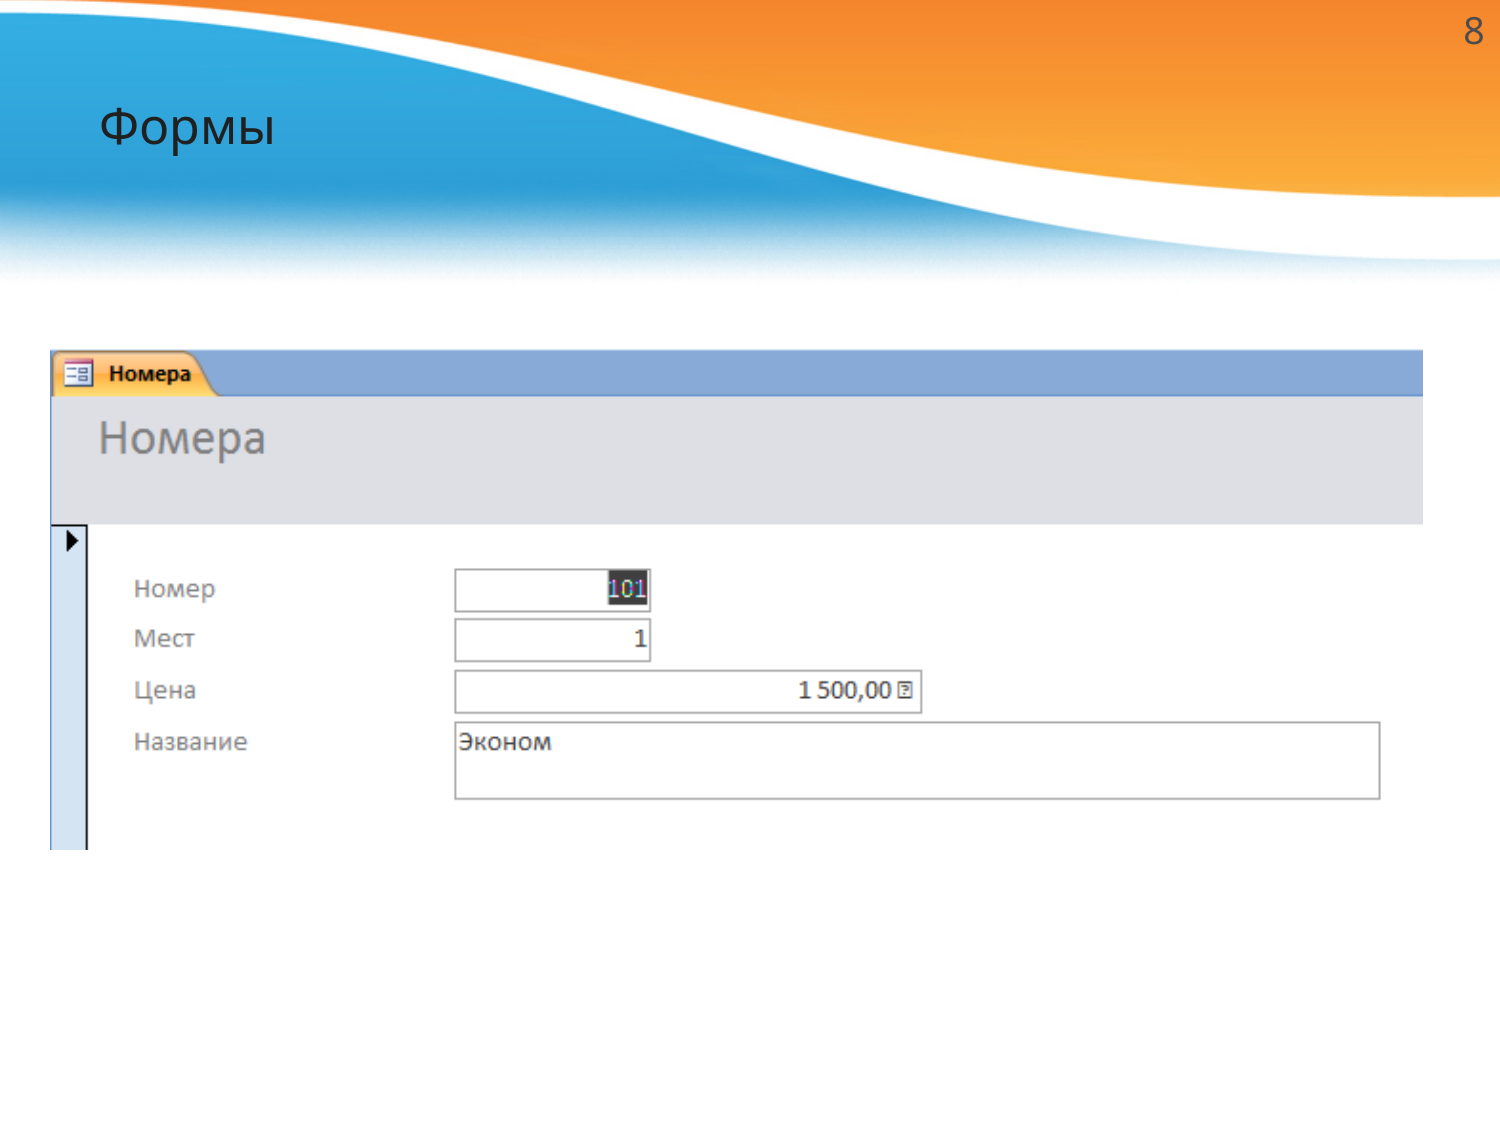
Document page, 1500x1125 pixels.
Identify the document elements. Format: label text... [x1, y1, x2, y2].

text_box Формы [84, 87, 292, 163]
text_box 8 [1448, 0, 1500, 60]
picture [0, 0, 1500, 1125]
